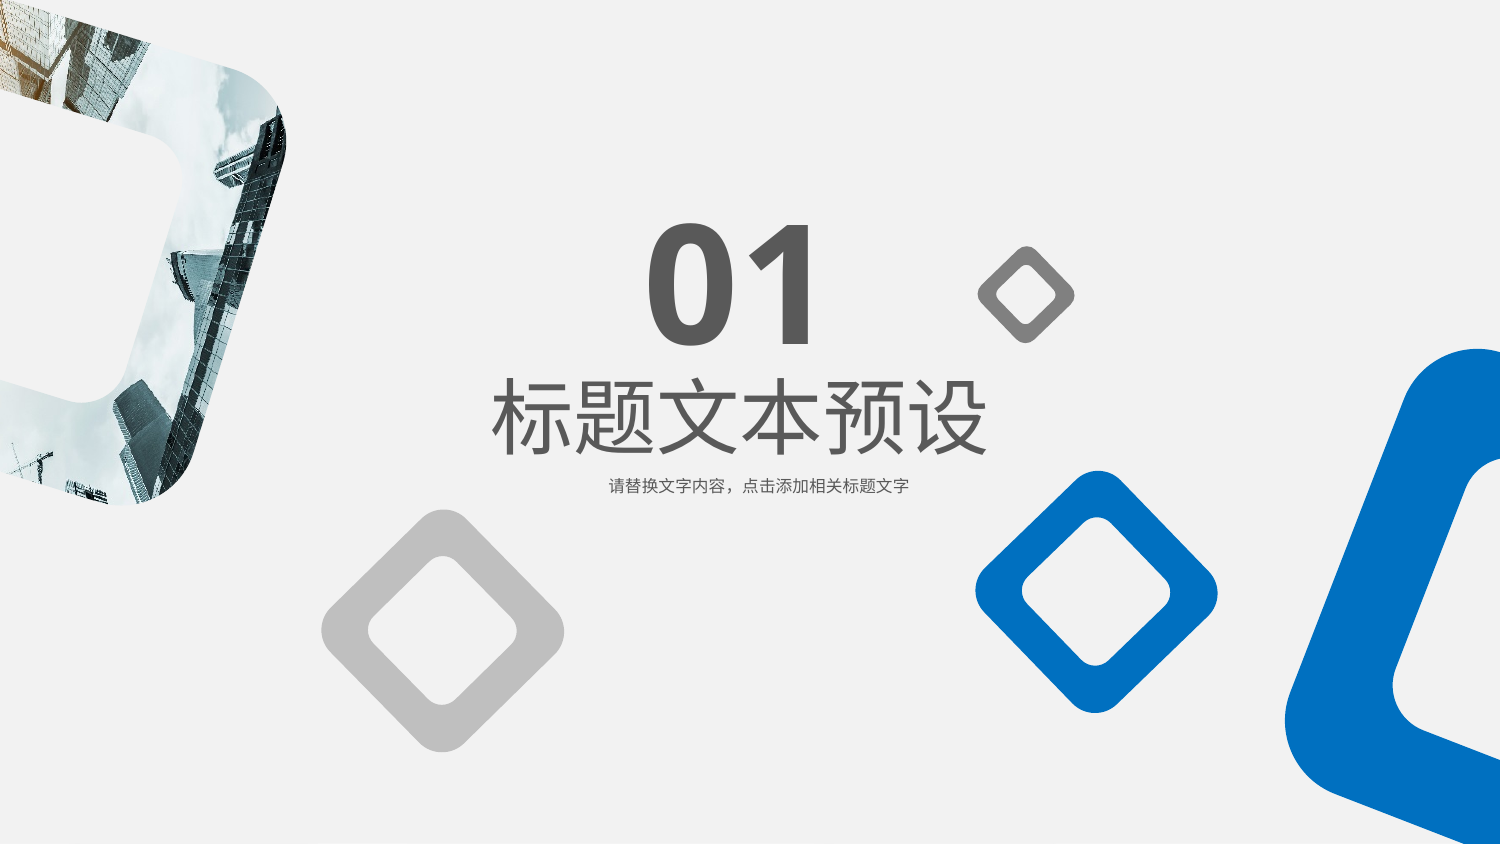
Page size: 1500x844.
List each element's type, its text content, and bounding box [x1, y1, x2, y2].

text_box [973, 468, 1220, 716]
text_box 请替换文字内容，点击添加相关标题文字 [608, 476, 1065, 497]
text_box [1282, 346, 1500, 844]
text_box [0, 0, 289, 508]
text_box 标题文本预设 [490, 364, 1176, 466]
text_box [975, 244, 1077, 346]
text_box 01 [643, 178, 888, 379]
text_box [319, 507, 567, 755]
